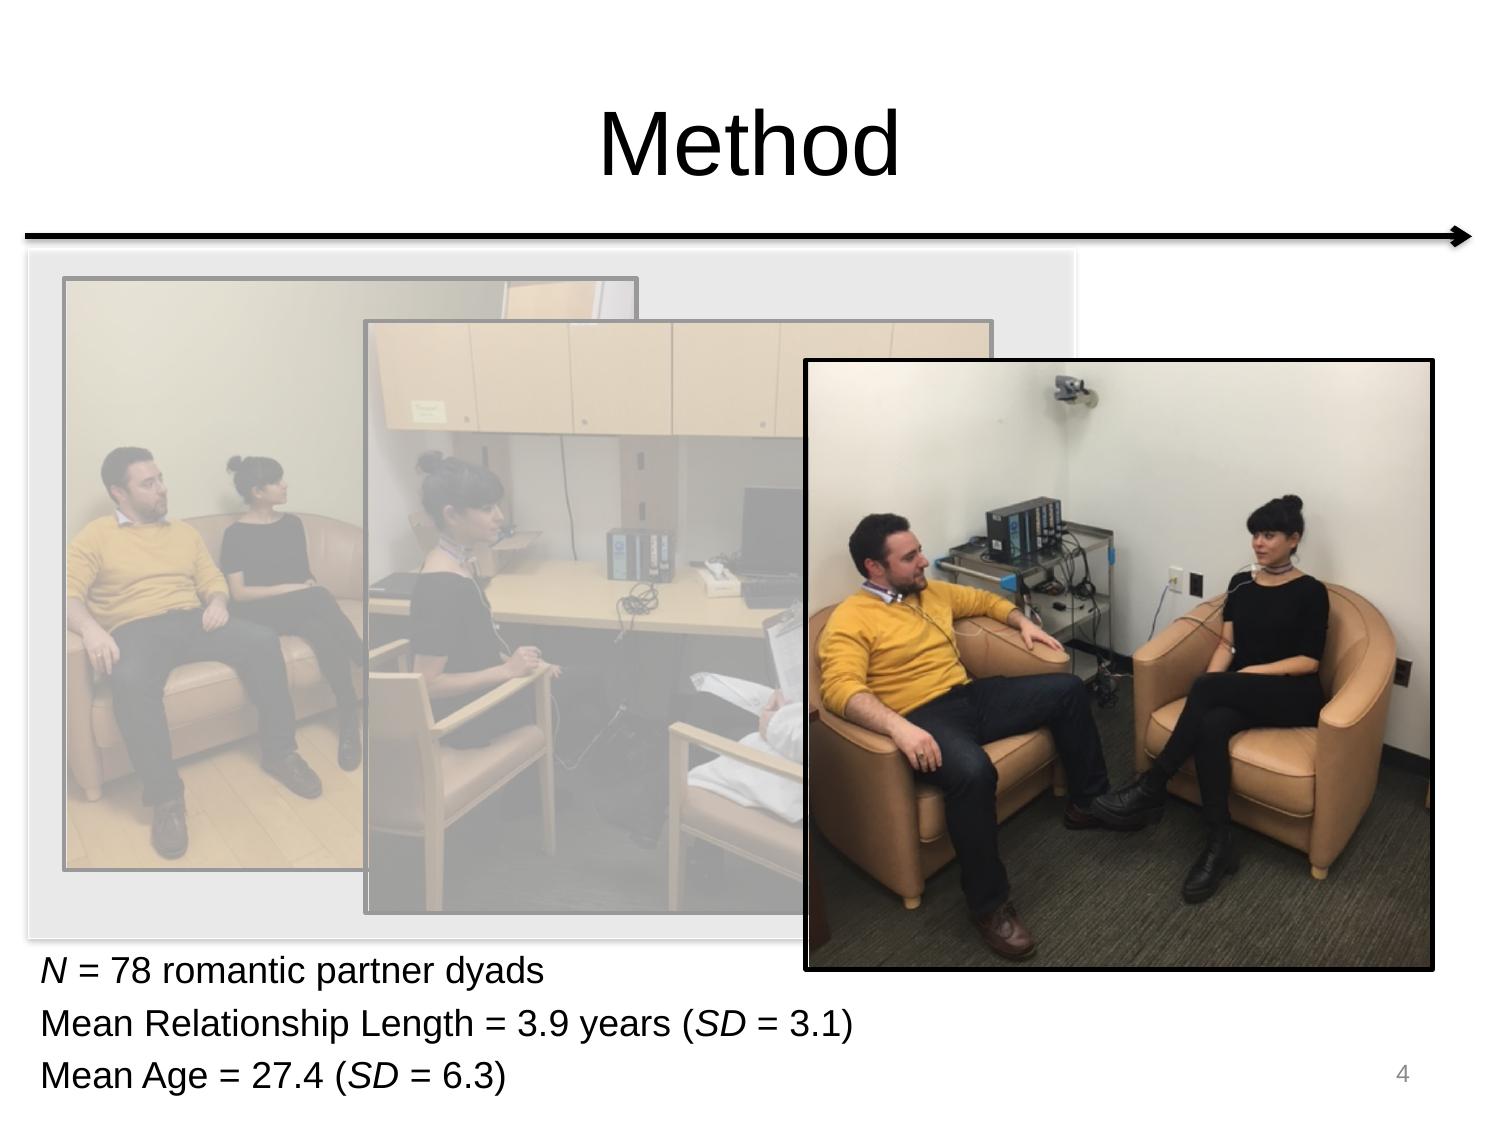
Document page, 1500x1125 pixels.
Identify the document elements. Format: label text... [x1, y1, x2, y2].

picture [56, 289, 1430, 976]
text_box [28, 248, 1076, 938]
title Method [75, 45, 1425, 232]
slide_number 4 [1376, 1042, 1425, 1103]
text_box N = 78 romantic partner dyads Mean Relationship Length = 3.9 years (SD = 3.1) Mean Age = 27.4 (SD = 6.3) [25, 938, 1376, 1123]
